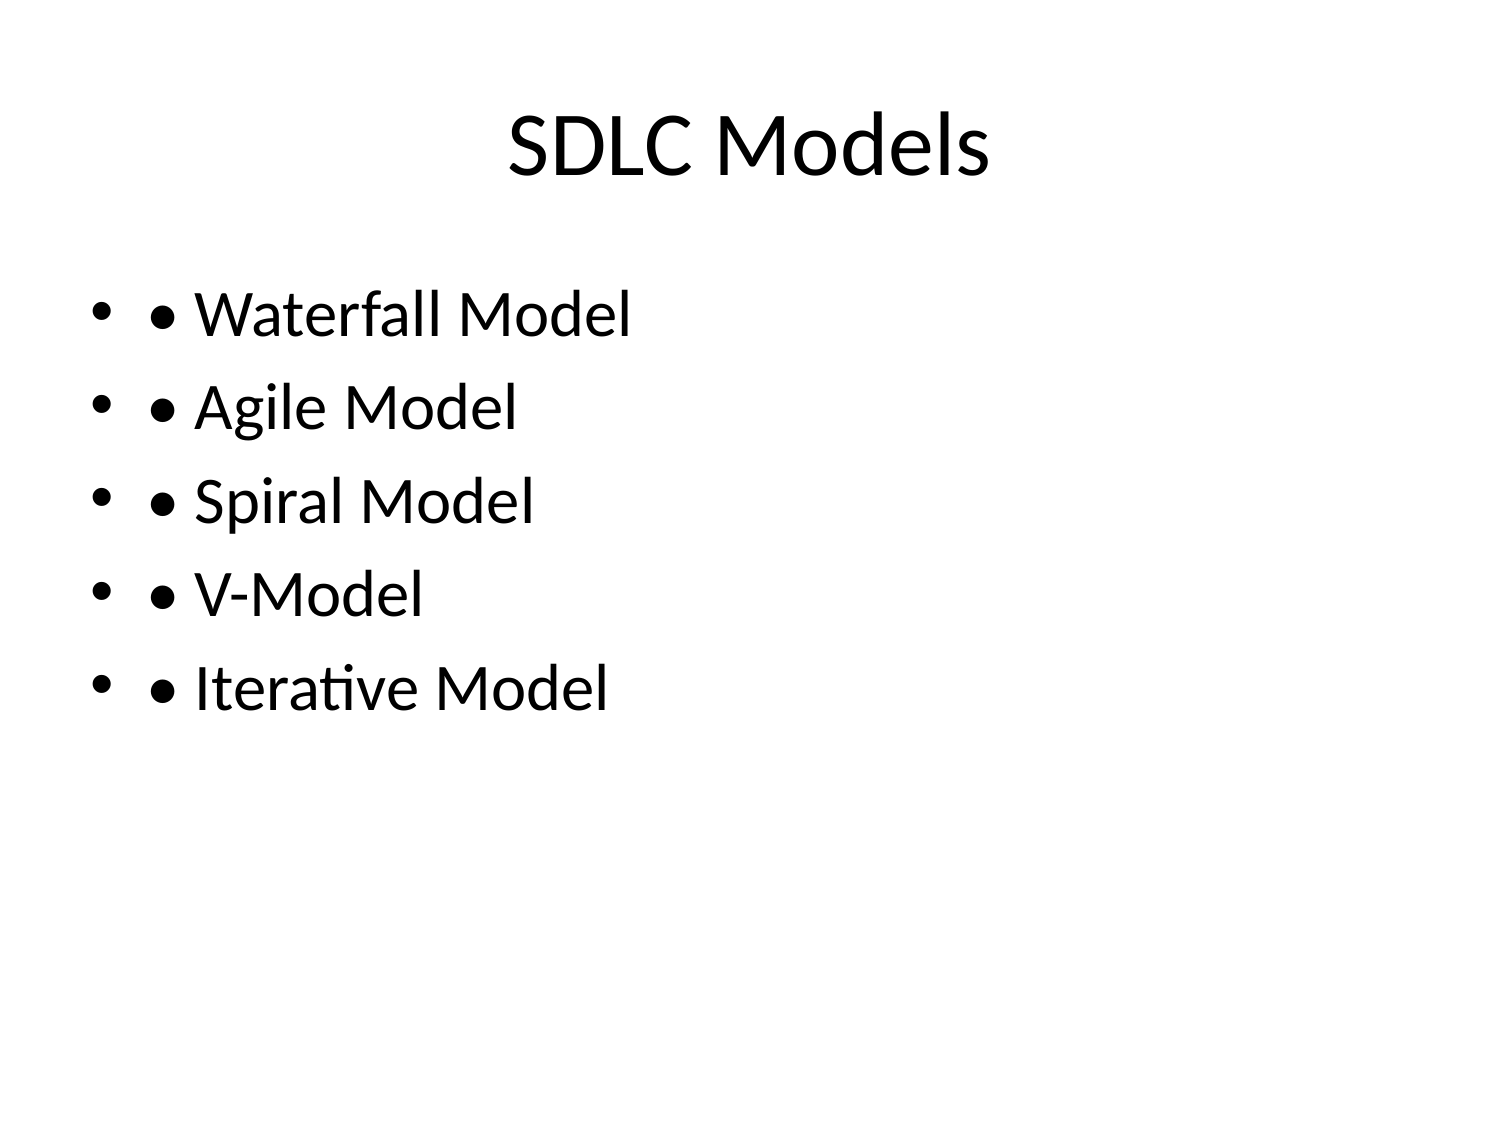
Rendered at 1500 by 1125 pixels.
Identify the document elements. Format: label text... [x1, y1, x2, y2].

list • Waterfall Model • Agile Model • Spiral Model • V-Model • Iterative Model [75, 262, 1425, 1005]
title SDLC Models [75, 45, 1425, 233]
